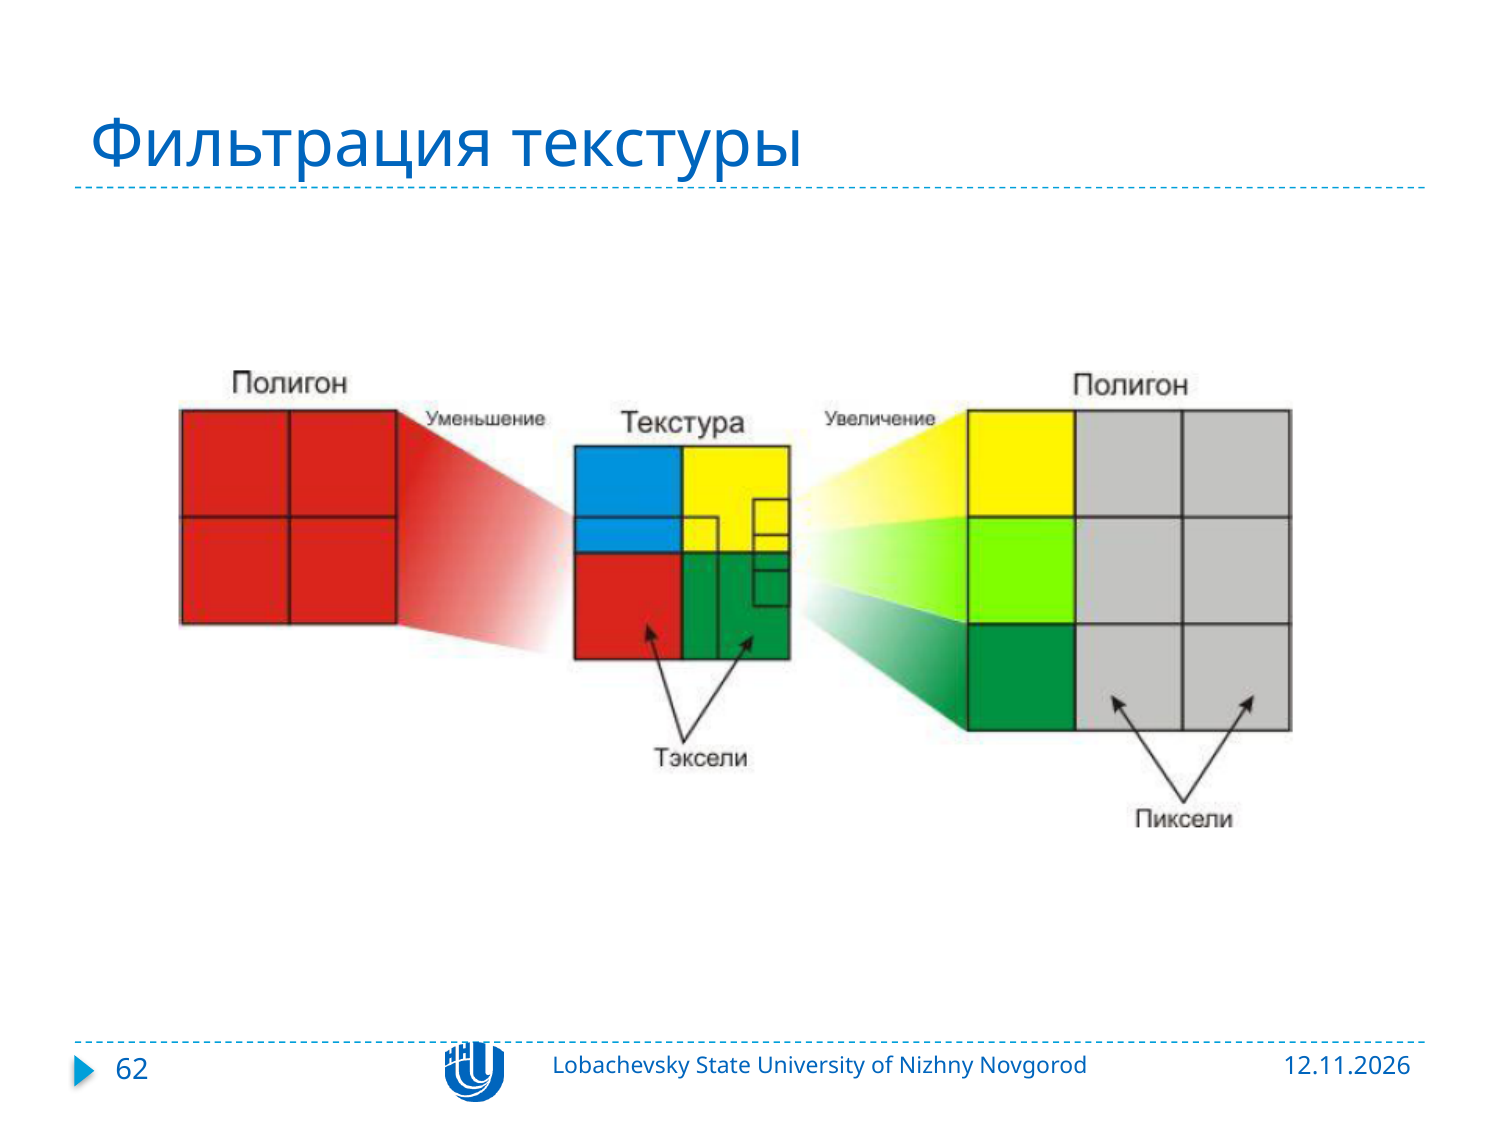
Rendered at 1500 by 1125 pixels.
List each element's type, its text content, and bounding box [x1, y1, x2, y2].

picture [445, 1041, 504, 1102]
slide_number 62 [100, 1042, 426, 1103]
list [171, 343, 1329, 862]
title Фильтрация текстуры [74, 24, 1426, 188]
footer Lobachevsky State University of Nizhny Novgorod [515, 1042, 1125, 1103]
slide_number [1265, 1042, 1426, 1103]
